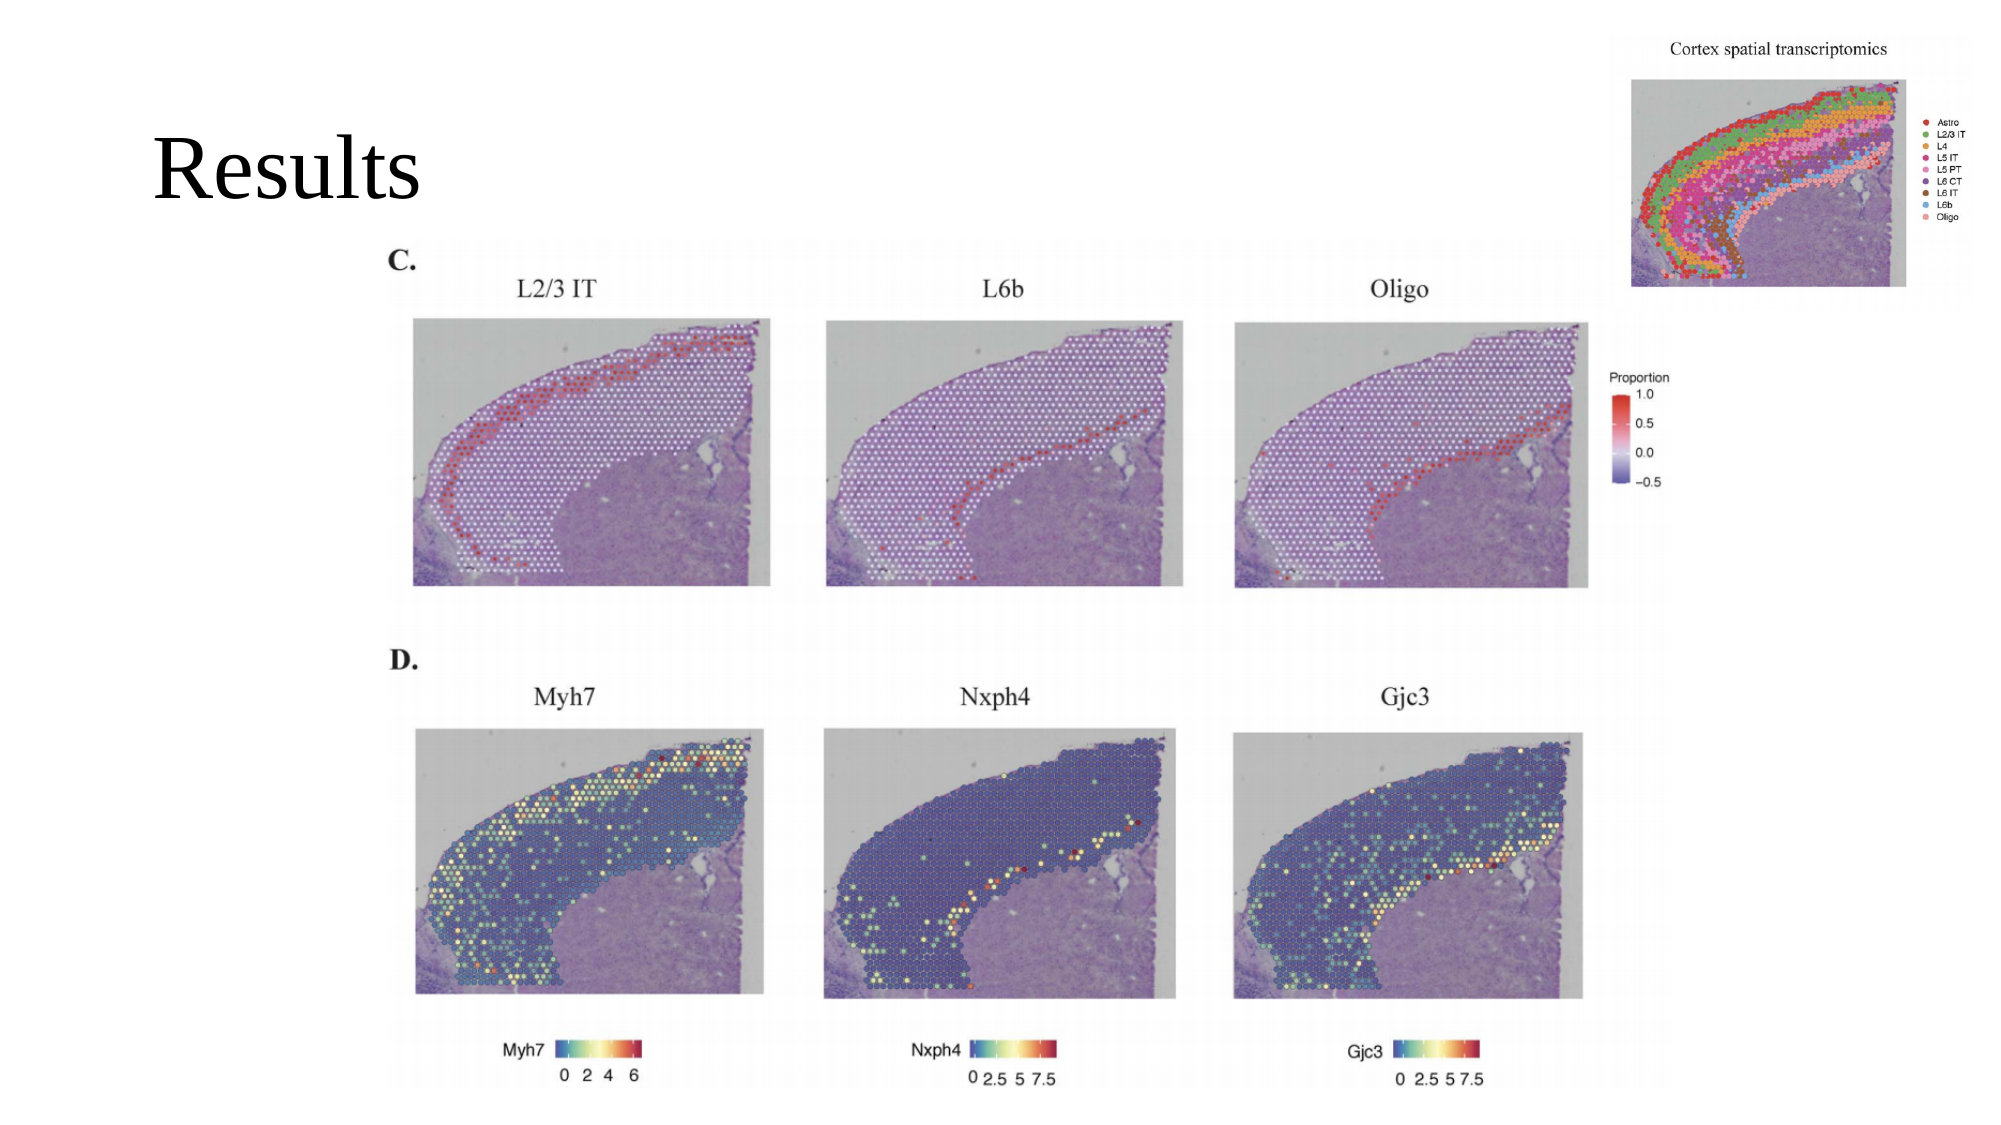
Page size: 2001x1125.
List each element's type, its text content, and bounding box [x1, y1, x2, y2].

title Results [137, 59, 1609, 278]
picture [354, 34, 1973, 1093]
